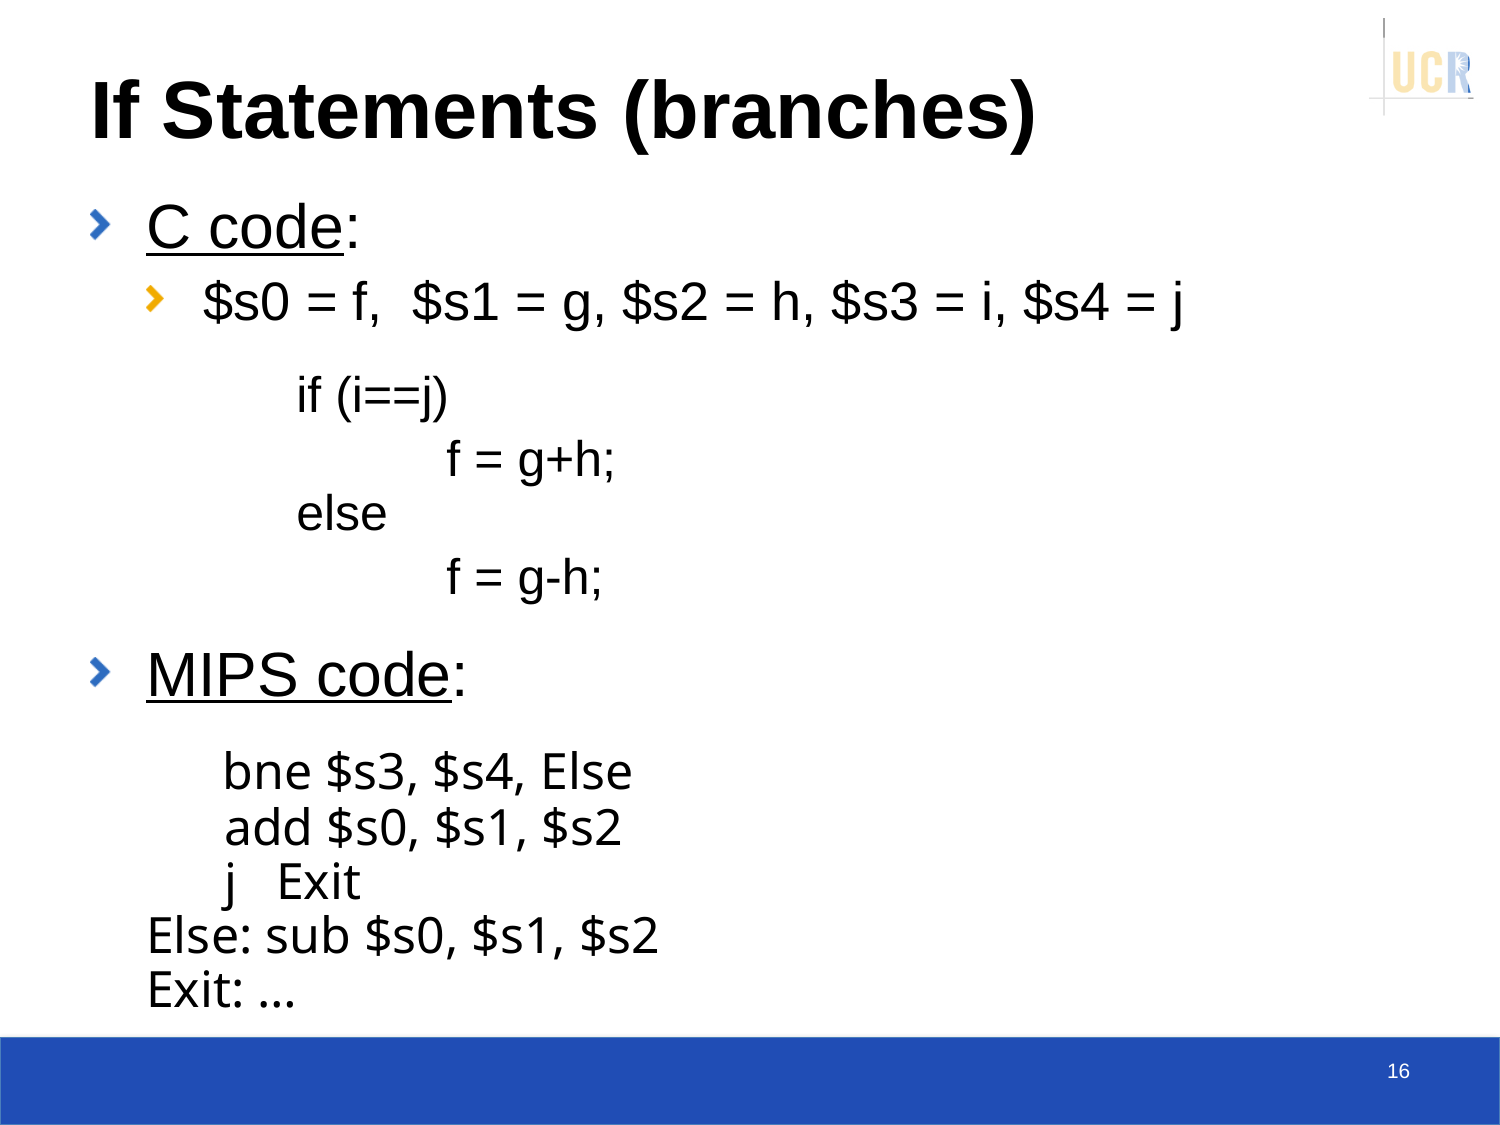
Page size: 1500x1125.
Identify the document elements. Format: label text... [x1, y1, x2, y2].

title If Statements (branches) [75, 37, 1469, 163]
list C code: $s0 = f, $s1 = g, $s2 = h, $s3 = i, $s4 = j if (i==j) f = g+h; else f = g-h; MIPS code: bne $s3, $s4, Else add $s0, $s1, $s2 j Exit Else: sub $s0, $s1, $s2 Exit: … [75, 187, 1425, 1025]
picture [1361, 0, 1500, 125]
picture [90, 657, 114, 688]
picture [146, 285, 167, 313]
slide_number 16 [1074, 1050, 1425, 1100]
picture [90, 209, 114, 241]
